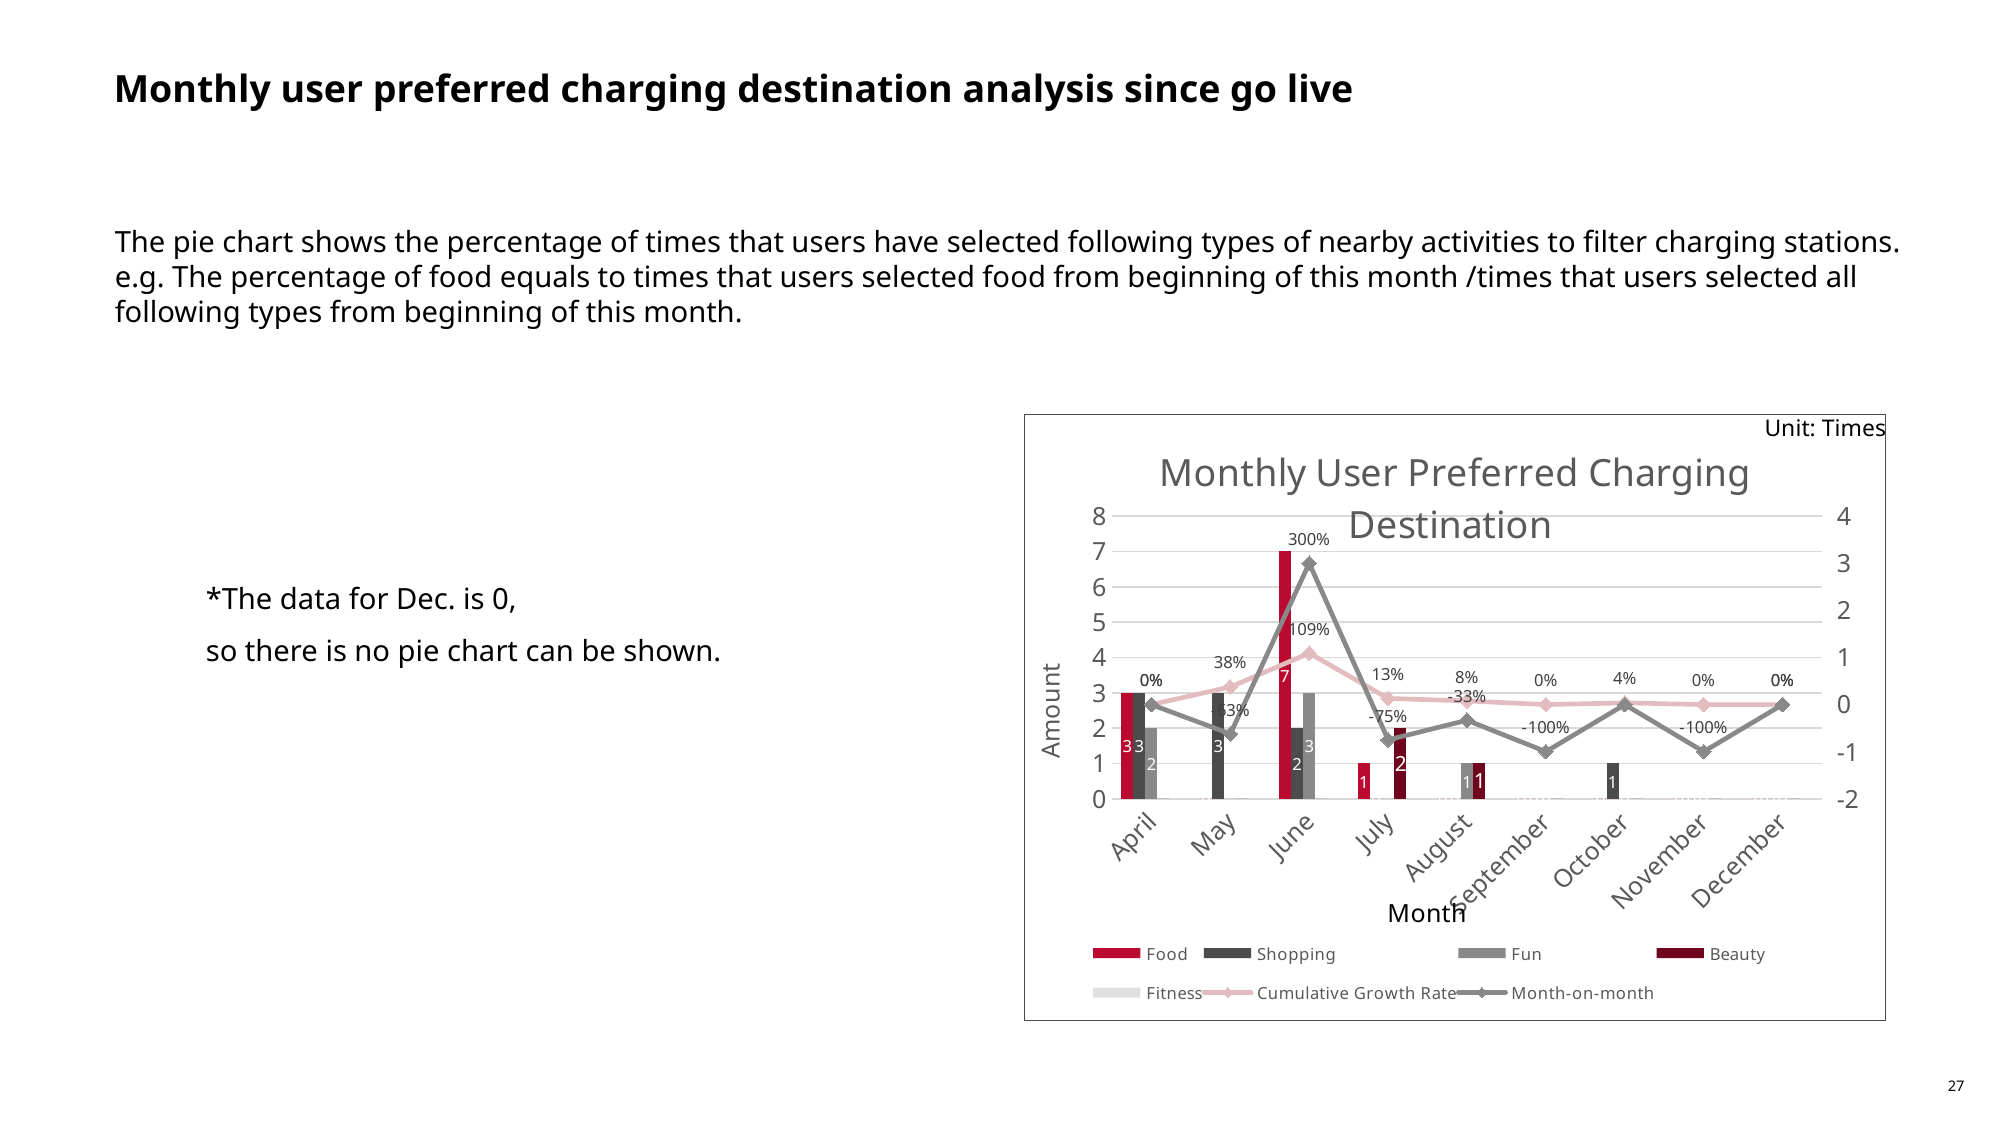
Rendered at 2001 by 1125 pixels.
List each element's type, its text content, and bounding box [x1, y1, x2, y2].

text_box The pie chart shows the percentage of times that users have selected following types of nearby activities to filter charging stations. e.g. The percentage of food equals to times that users selected food from beginning of this month /times that users selected all following types from beginning of this month. [99, 215, 1961, 336]
text_box Unit: Times [1764, 410, 1887, 415]
chart [1024, 414, 1886, 1021]
text_box *The data for Dec. is 0, so there is no pie chart can be shown. [205, 562, 722, 668]
title Monthly user preferred charging destination analysis since go live [114, 60, 1975, 161]
